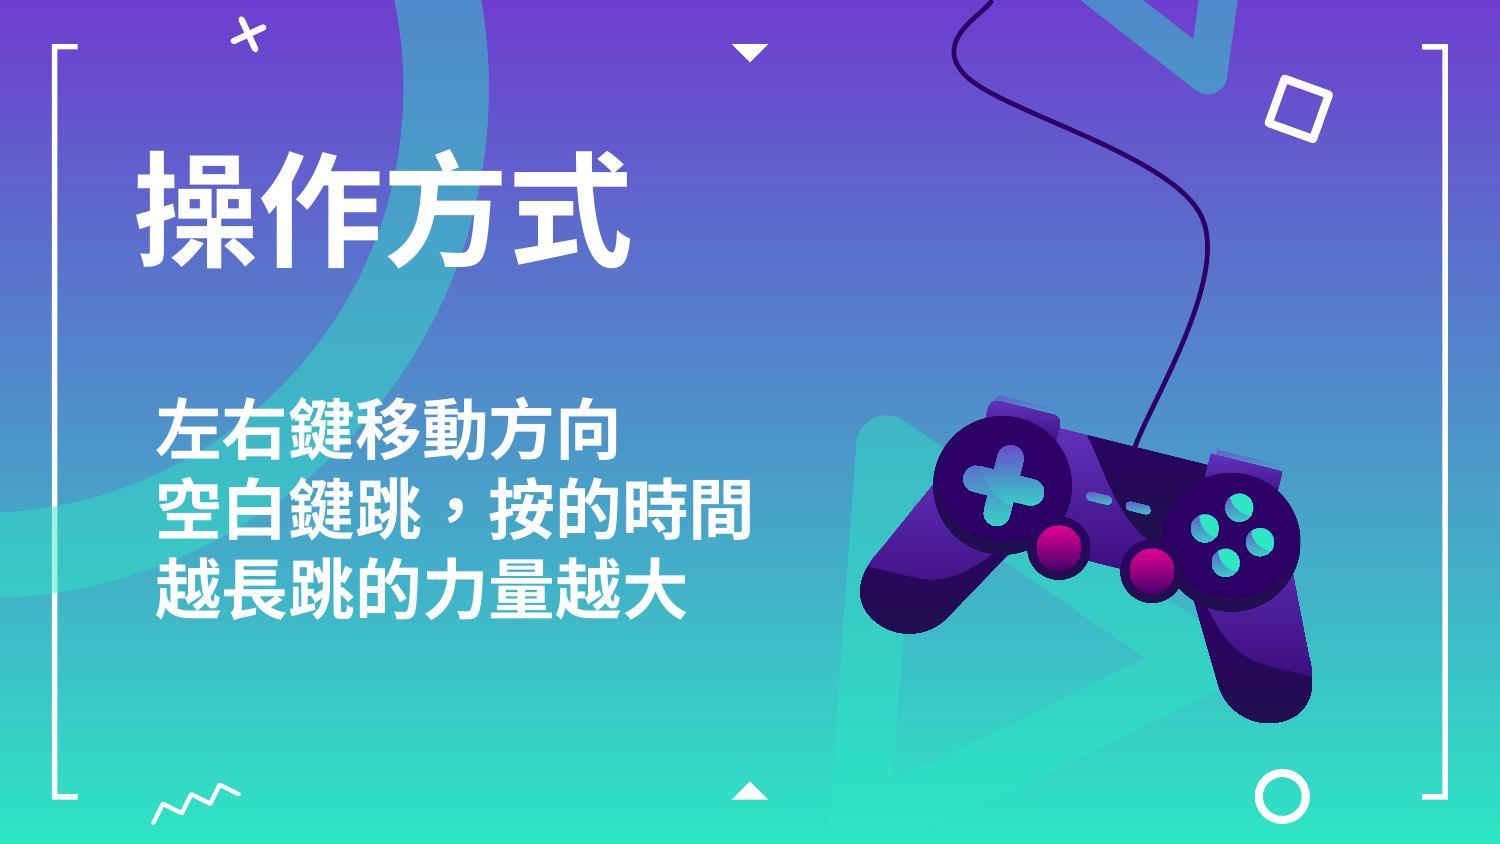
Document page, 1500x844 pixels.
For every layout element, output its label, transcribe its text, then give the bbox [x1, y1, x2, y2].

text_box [890, 406, 1358, 731]
text_box [953, 0, 1208, 404]
title 操作方式 [118, 156, 798, 298]
subtitle 左右鍵移動方向 空白鍵跳，按的時間越長跳的力量越大 [65, 372, 812, 727]
